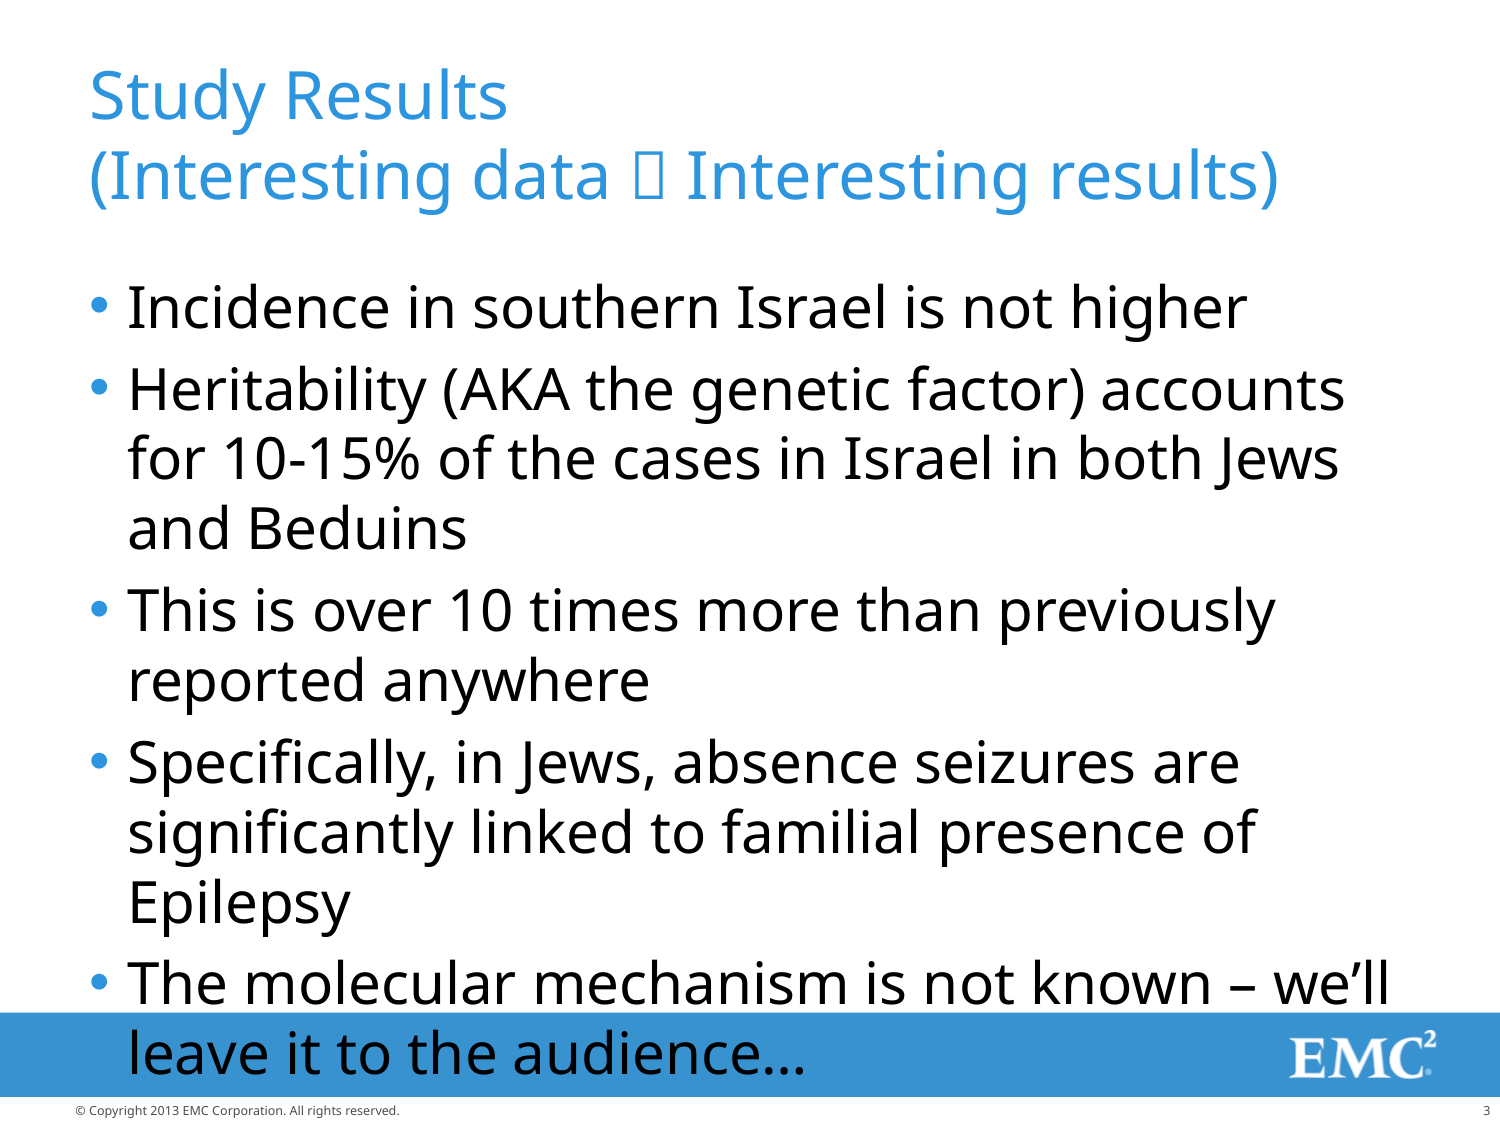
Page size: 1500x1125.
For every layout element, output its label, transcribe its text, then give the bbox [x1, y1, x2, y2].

title Study Results (Interesting data  Interesting results) [75, 45, 1425, 233]
picture [1287, 1030, 1440, 1079]
list Incidence in southern Israel is not higher Heritability (AKA the genetic factor) accounts for 10-15% of the cases in Israel in both Jews and Beduins This is over 10 times more than previously reported anywhere Specifically, in Jews, absence seizures are significantly linked to familial presence of Epilepsy The molecular mechanism is not known – we’ll leave it to the audience… [75, 262, 1425, 1005]
